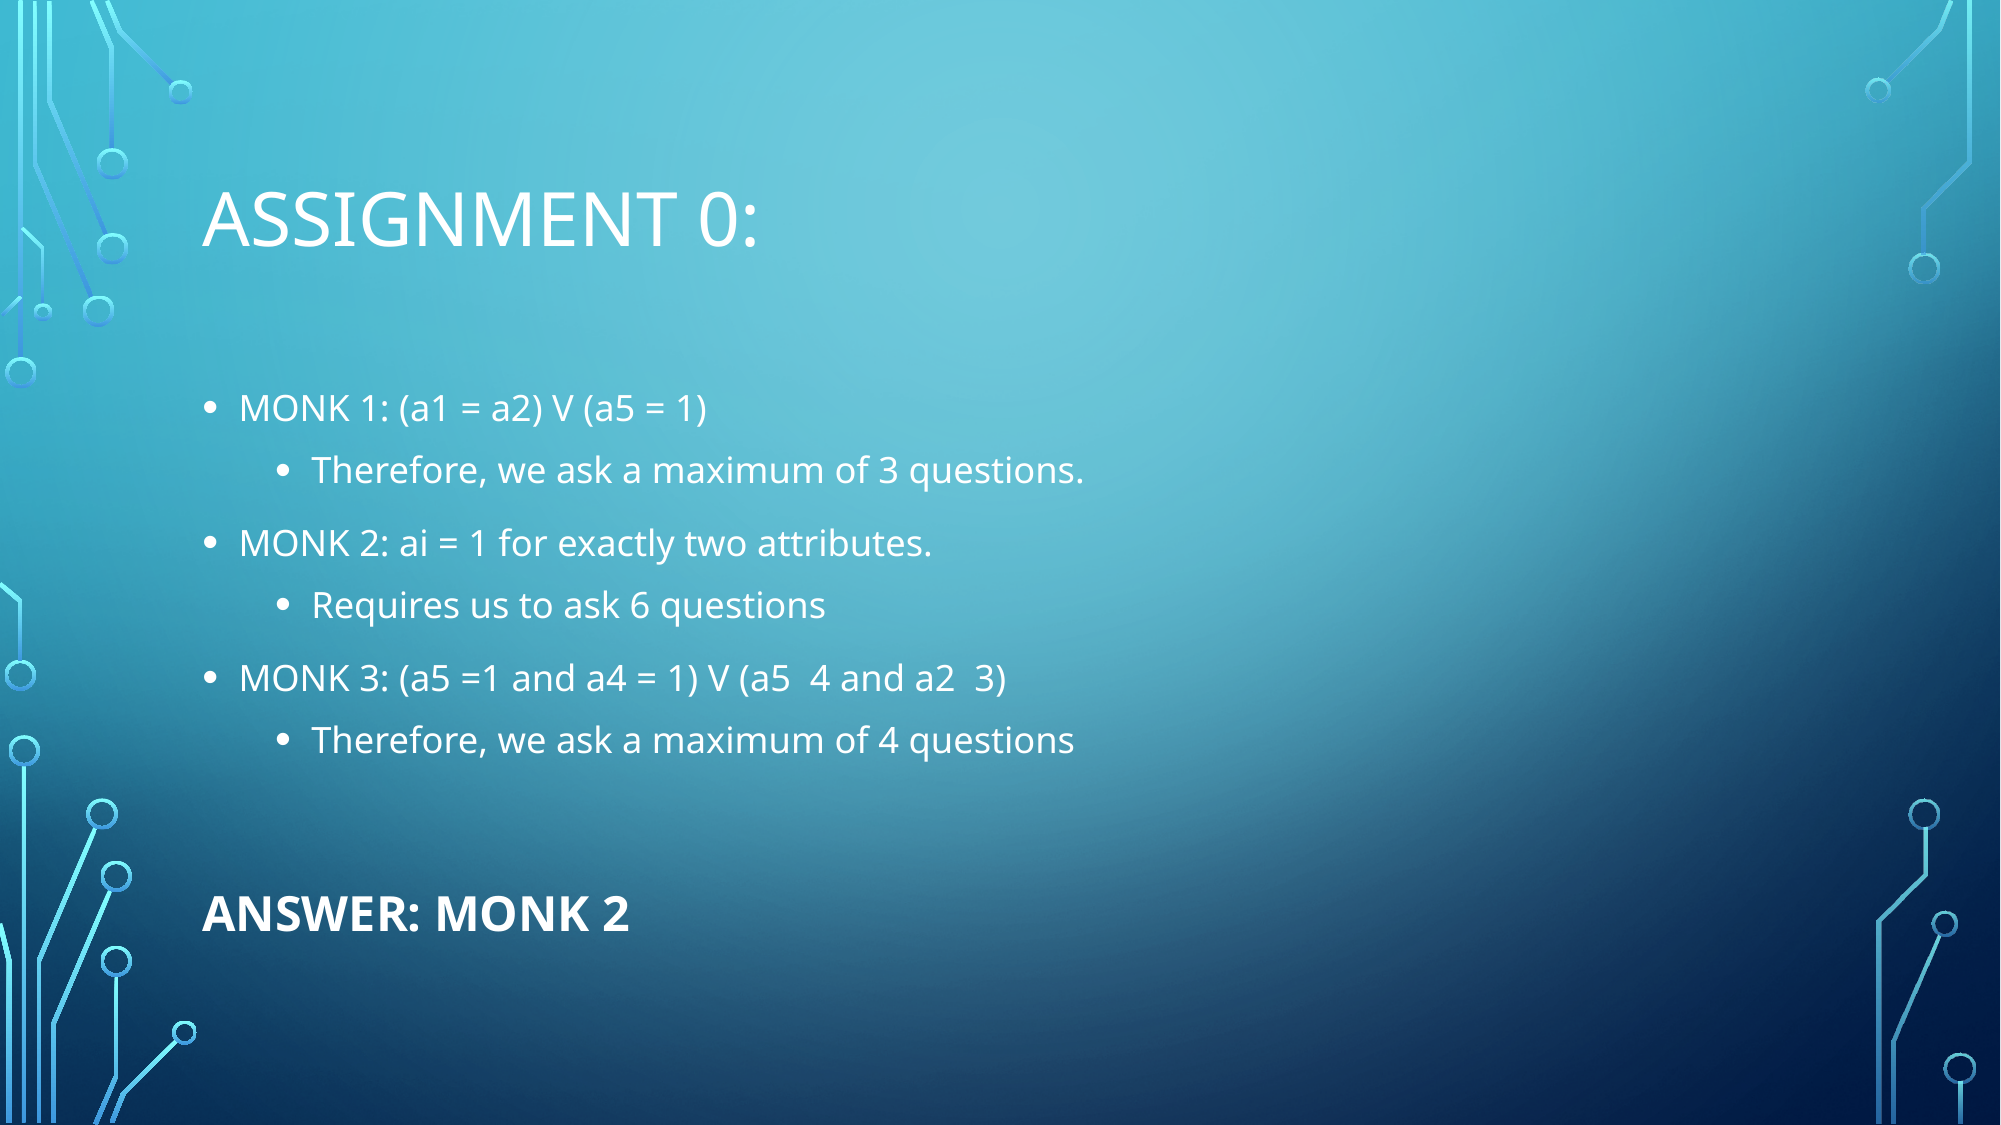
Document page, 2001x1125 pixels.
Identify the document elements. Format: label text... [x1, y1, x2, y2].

title Assignment 0: [187, 101, 1813, 344]
